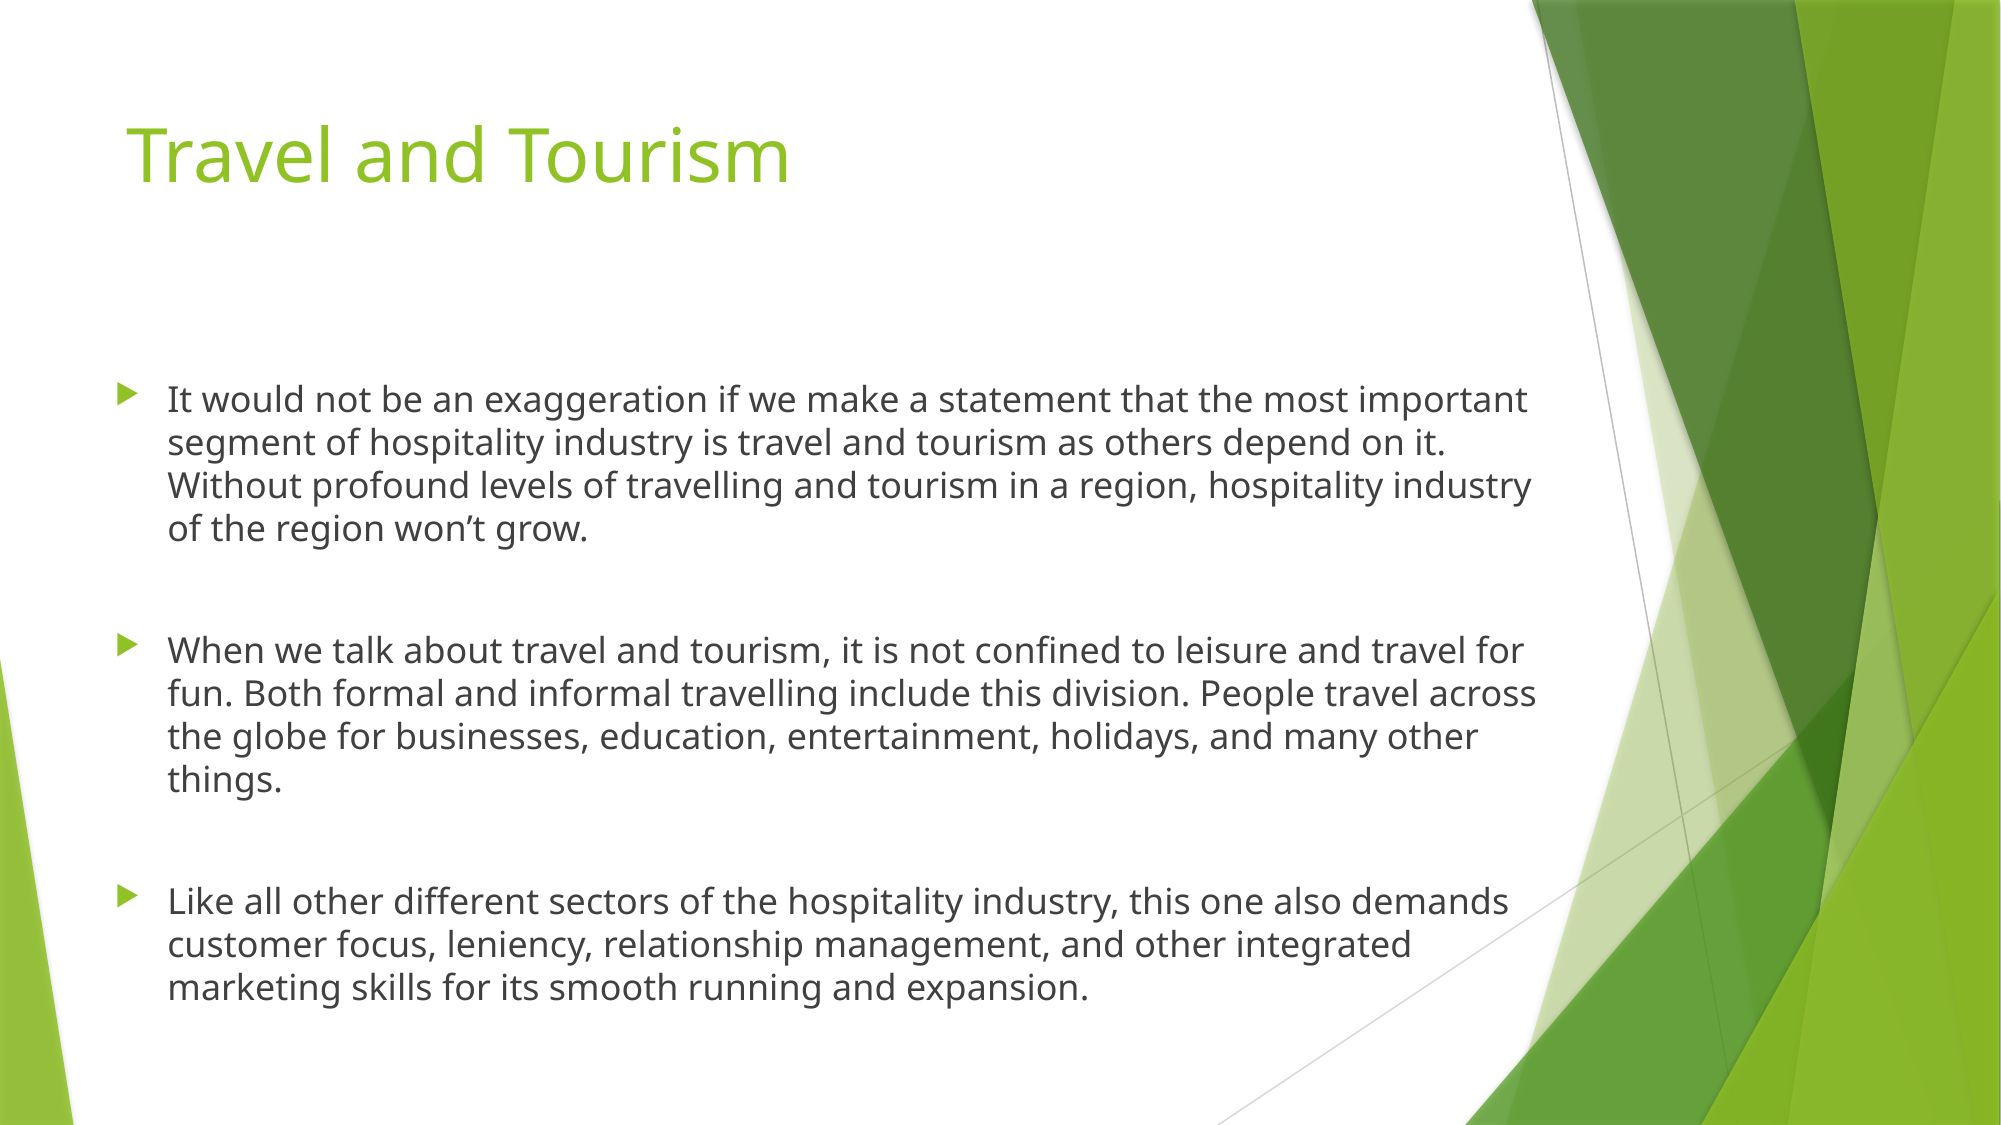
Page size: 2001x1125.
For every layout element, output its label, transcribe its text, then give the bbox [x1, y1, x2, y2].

list It would not be an exaggeration if we make a statement that the most important segment of hospitality industry is travel and tourism as others depend on it. Without profound levels of travelling and tourism in a region, hospitality industry of the region won’t grow. When we talk about travel and tourism, it is not confined to leisure and travel for fun. Both formal and informal travelling include this division. People travel across the globe for businesses, education, entertainment, holidays, and many other things. Like all other different sectors of the hospitality industry, this one also demands customer focus, leniency, relationship management, and other integrated marketing skills for its smooth running and expansion. [99, 369, 1562, 1023]
title Travel and Tourism [111, 99, 1522, 317]
